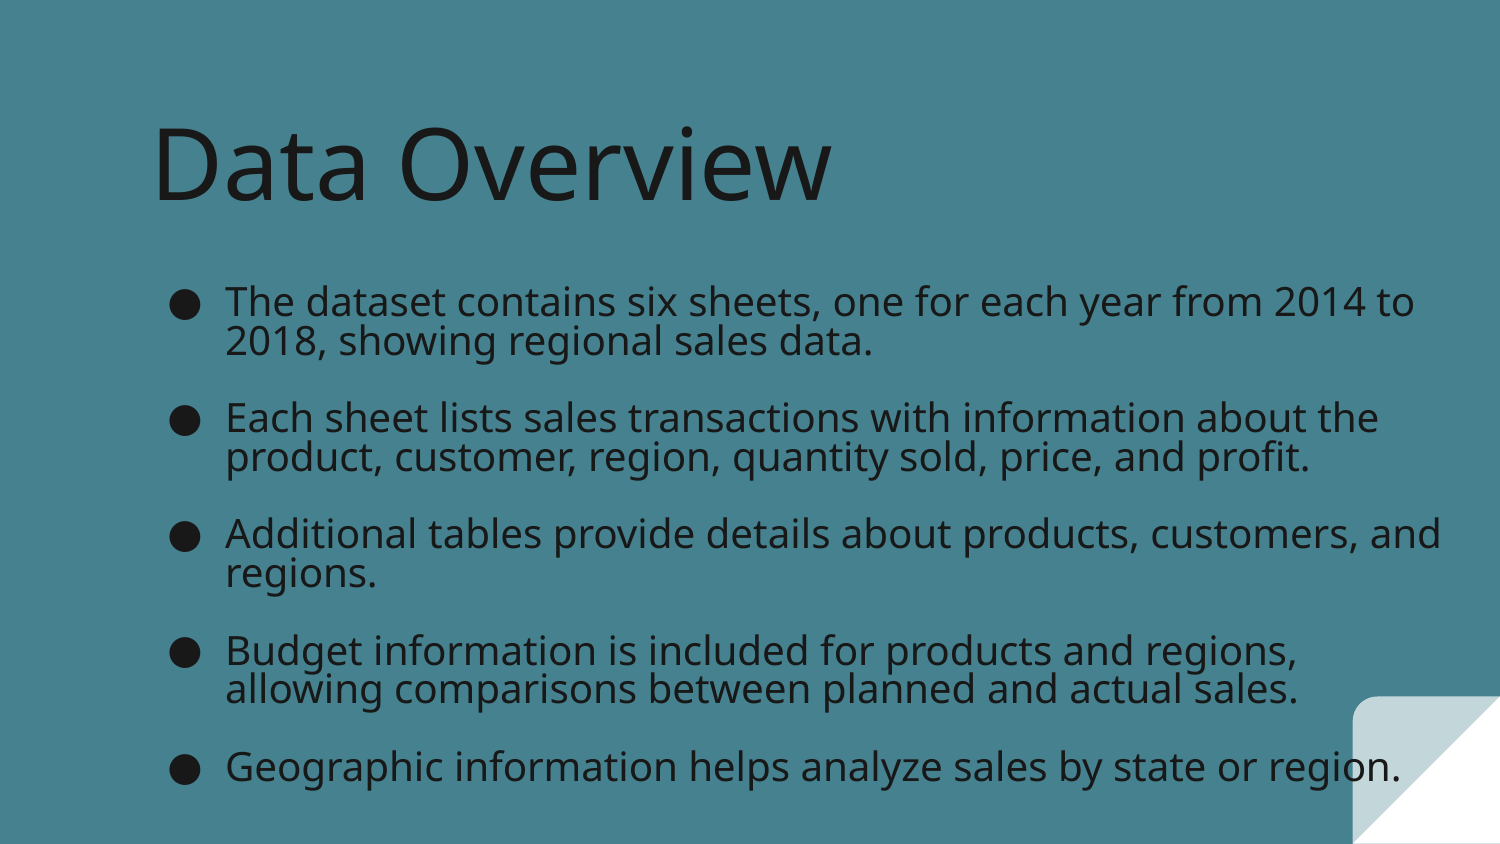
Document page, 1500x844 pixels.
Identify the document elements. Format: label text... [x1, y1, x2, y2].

title Data Overview [135, 33, 1463, 236]
subtitle The dataset contains six sheets, one for each year from 2014 to 2018, showing regional sales data. Each sheet lists sales transactions with information about the product, customer, region, quantity sold, price, and profit. Additional tables provide details about products, customers, and regions. Budget information is included for products and regions, allowing comparisons between planned and actual sales. Geographic information helps analyze sales by state or region. [135, 270, 1474, 775]
